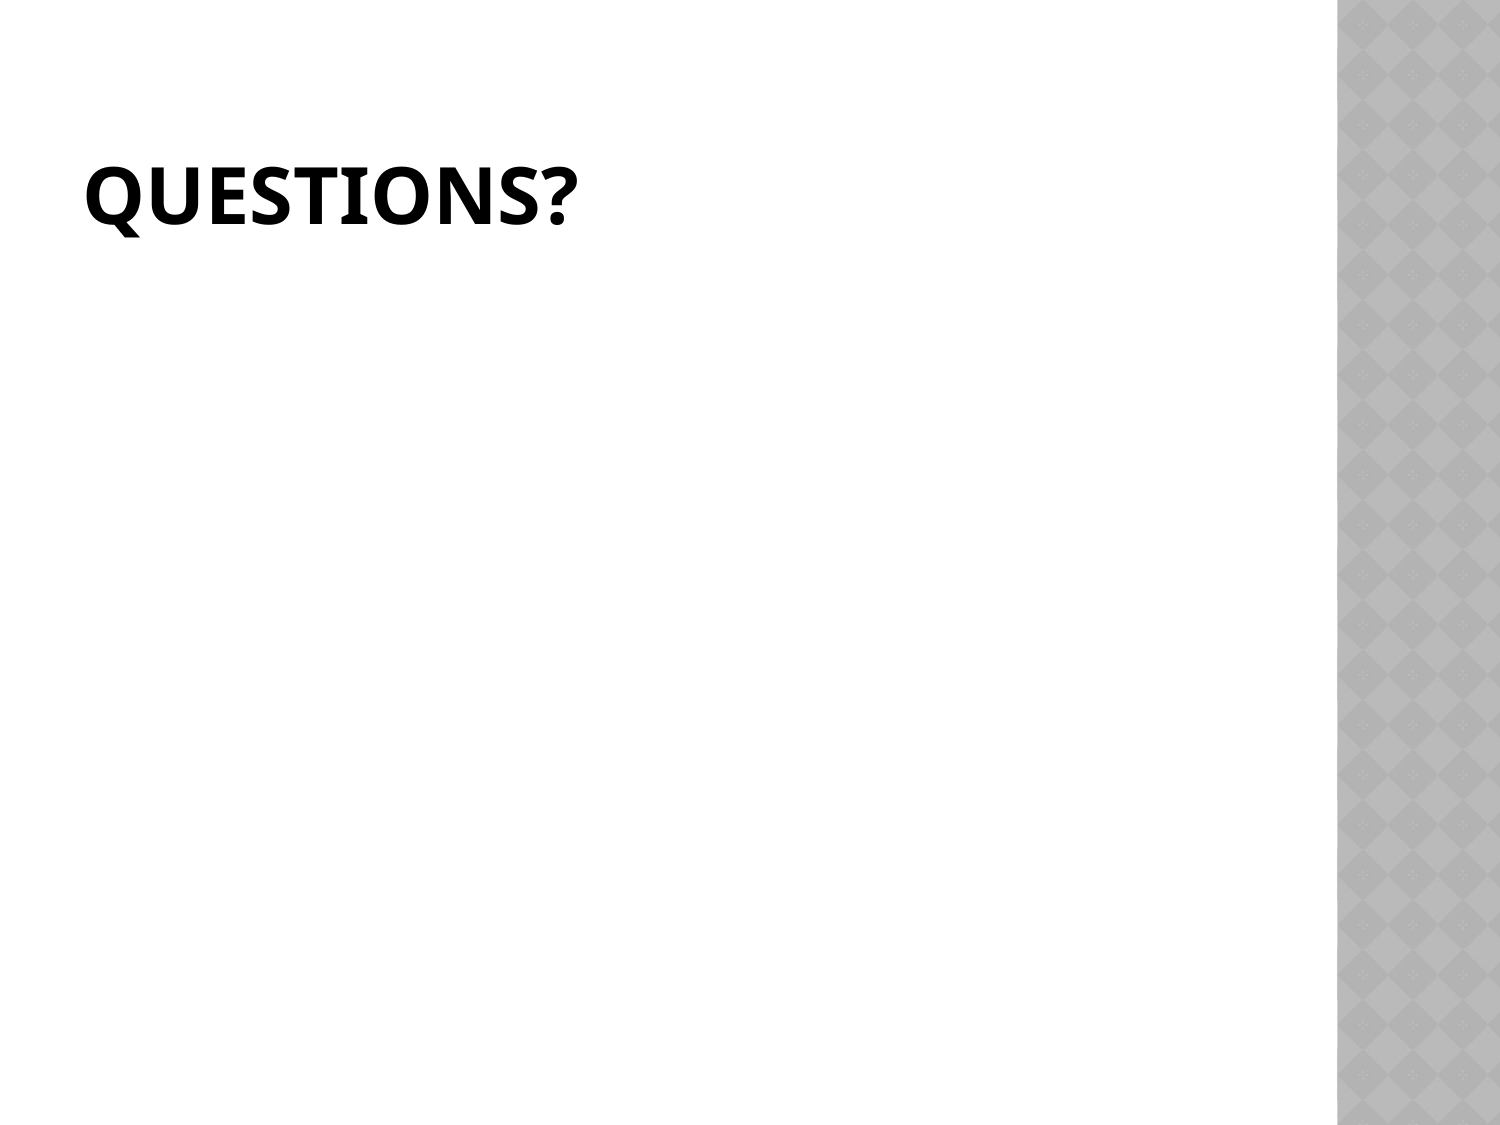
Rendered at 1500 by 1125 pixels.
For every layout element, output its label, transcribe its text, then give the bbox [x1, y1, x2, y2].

title Questions? [75, 52, 1263, 240]
